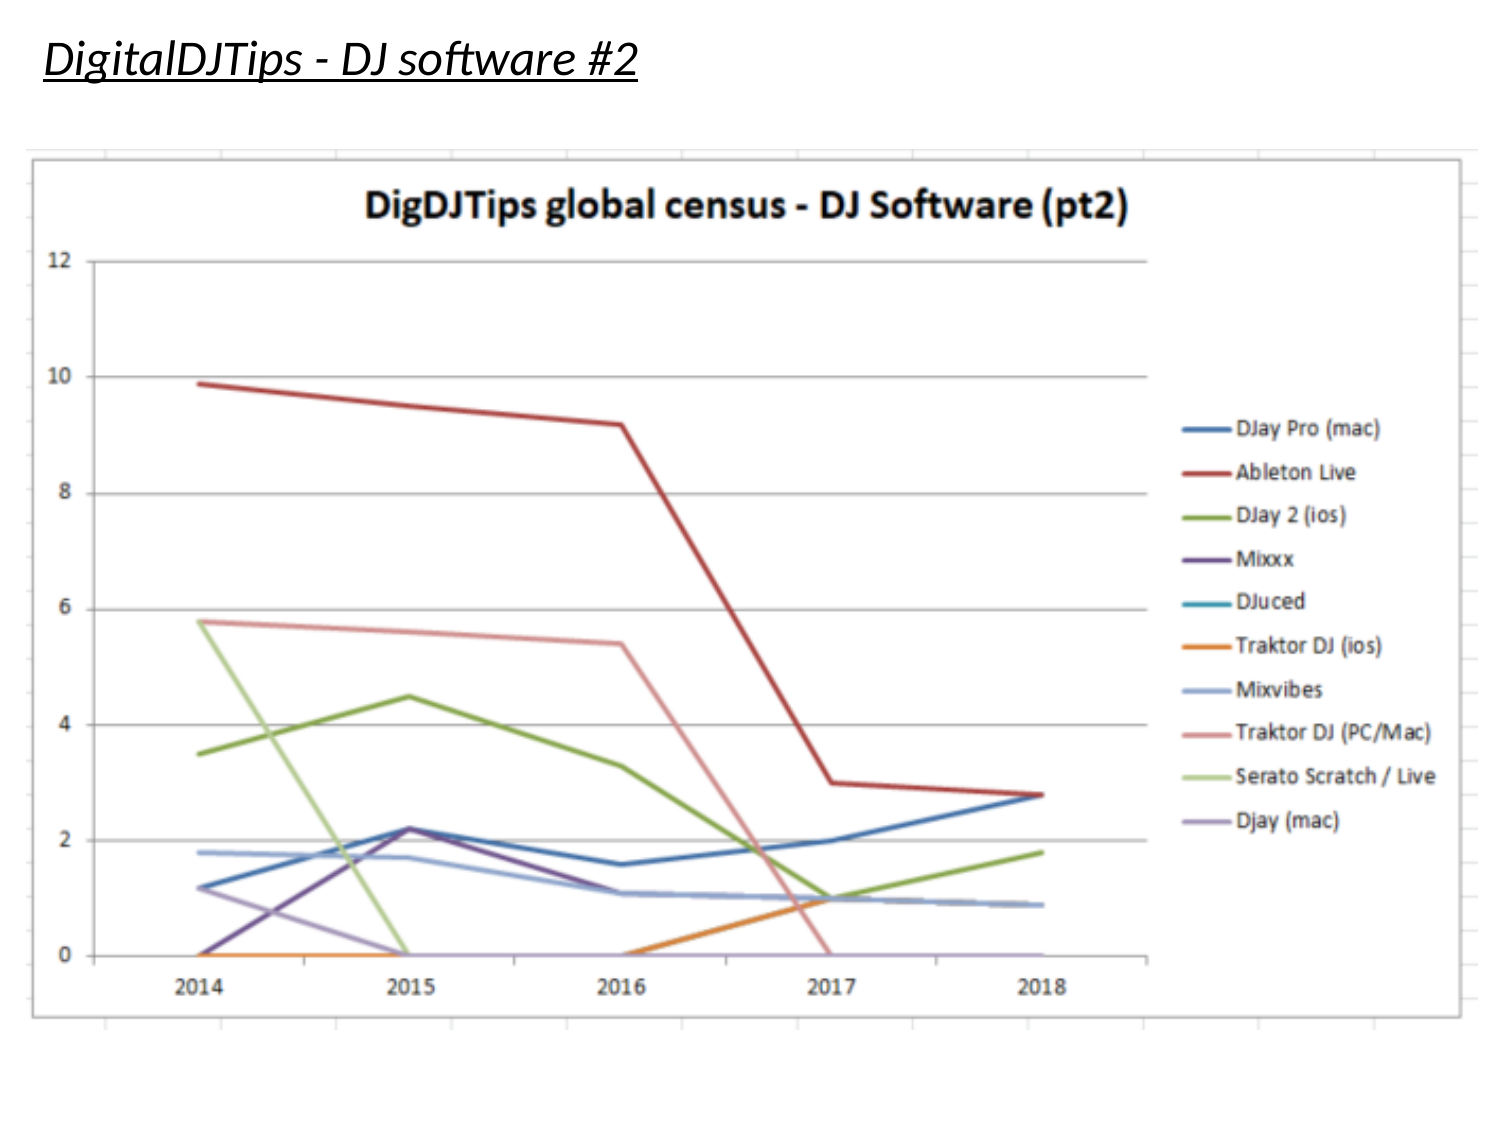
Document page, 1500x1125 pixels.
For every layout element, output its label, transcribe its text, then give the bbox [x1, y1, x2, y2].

text_box DigitalDJTips - DJ software #2 [28, 18, 654, 93]
picture [26, 149, 1478, 1030]
